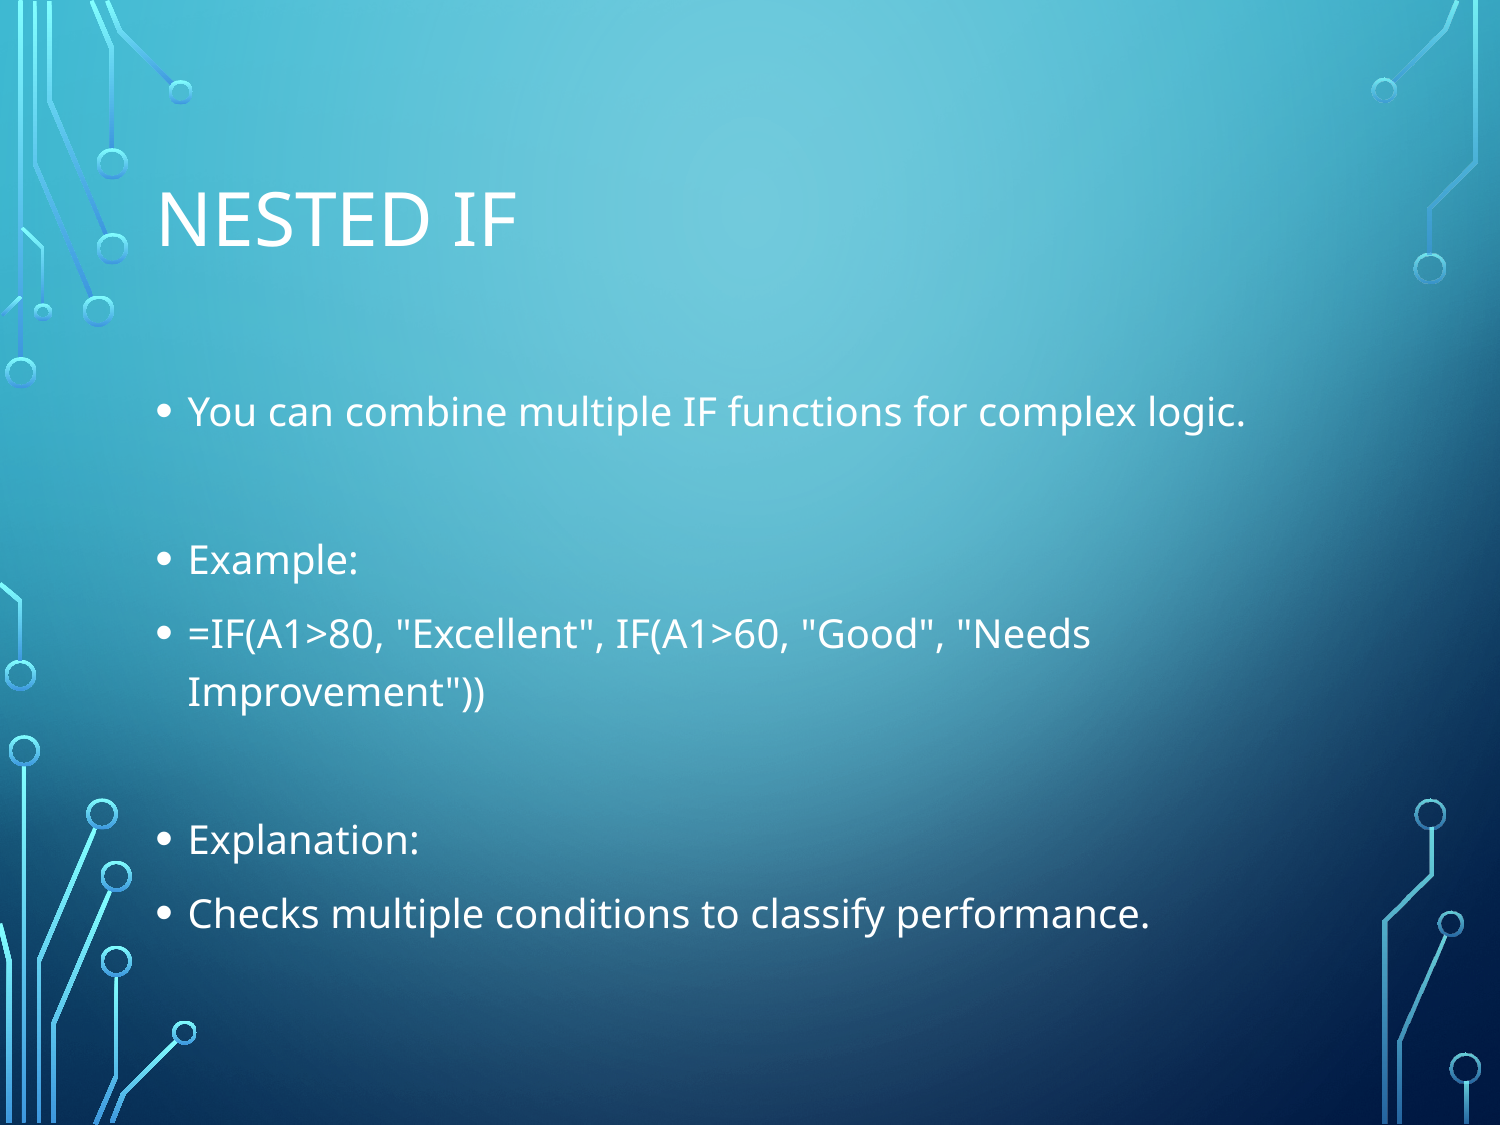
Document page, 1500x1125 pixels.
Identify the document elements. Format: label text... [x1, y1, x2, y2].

title Nested IF [140, 101, 1360, 344]
list You can combine multiple IF functions for complex logic. Example: =IF(A1>80, "Excellent", IF(A1>60, "Good", "Needs Improvement")) Explanation: Checks multiple conditions to classify performance. [140, 369, 1360, 950]
